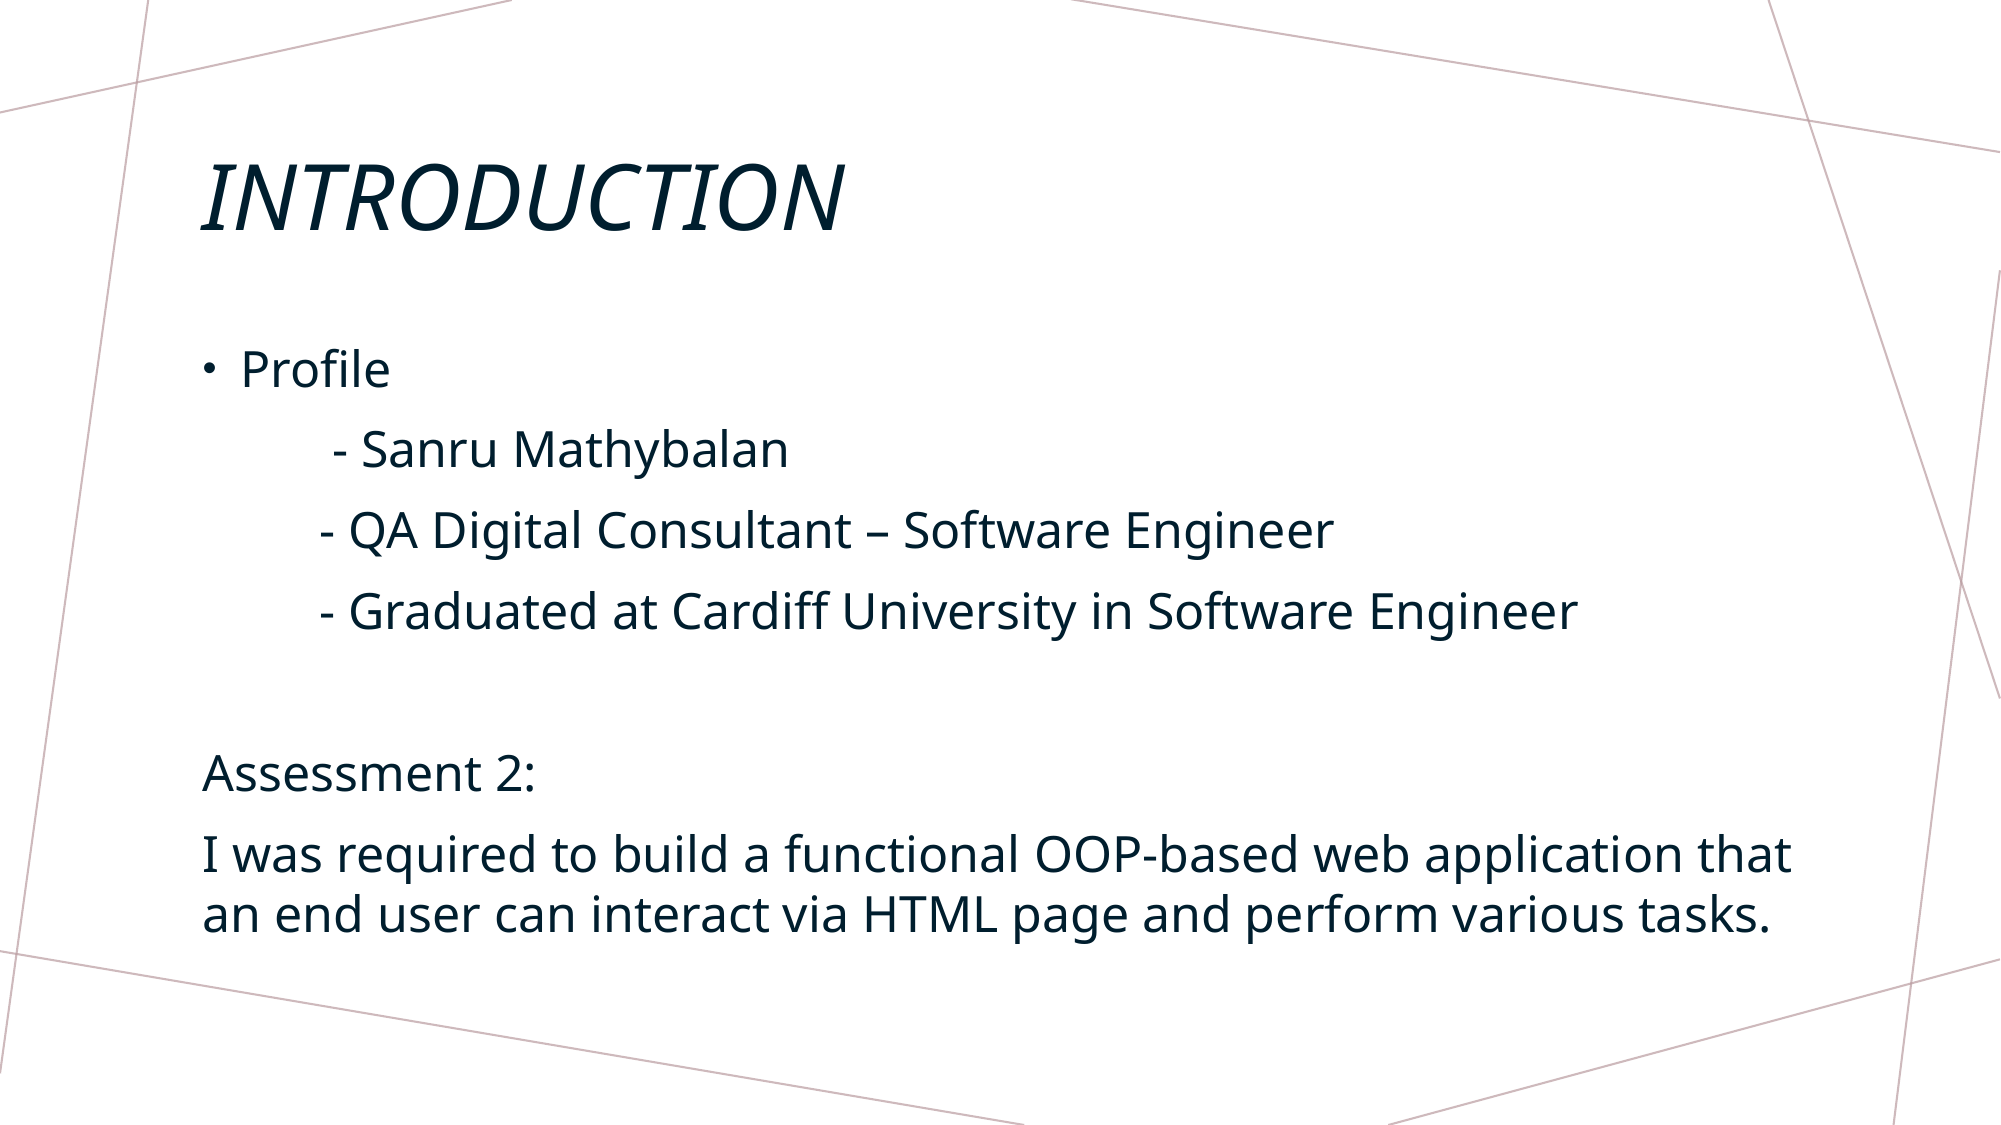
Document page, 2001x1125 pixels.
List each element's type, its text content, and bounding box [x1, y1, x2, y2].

list Profile - Sanru Mathybalan - QA Digital Consultant – Software Engineer - Graduated at Cardiff University in Software Engineer Assessment 2: I was required to build a functional OOP-based web application that an end user can interact via HTML page and perform various tasks. [187, 329, 1813, 990]
title introduction [187, 87, 1813, 315]
